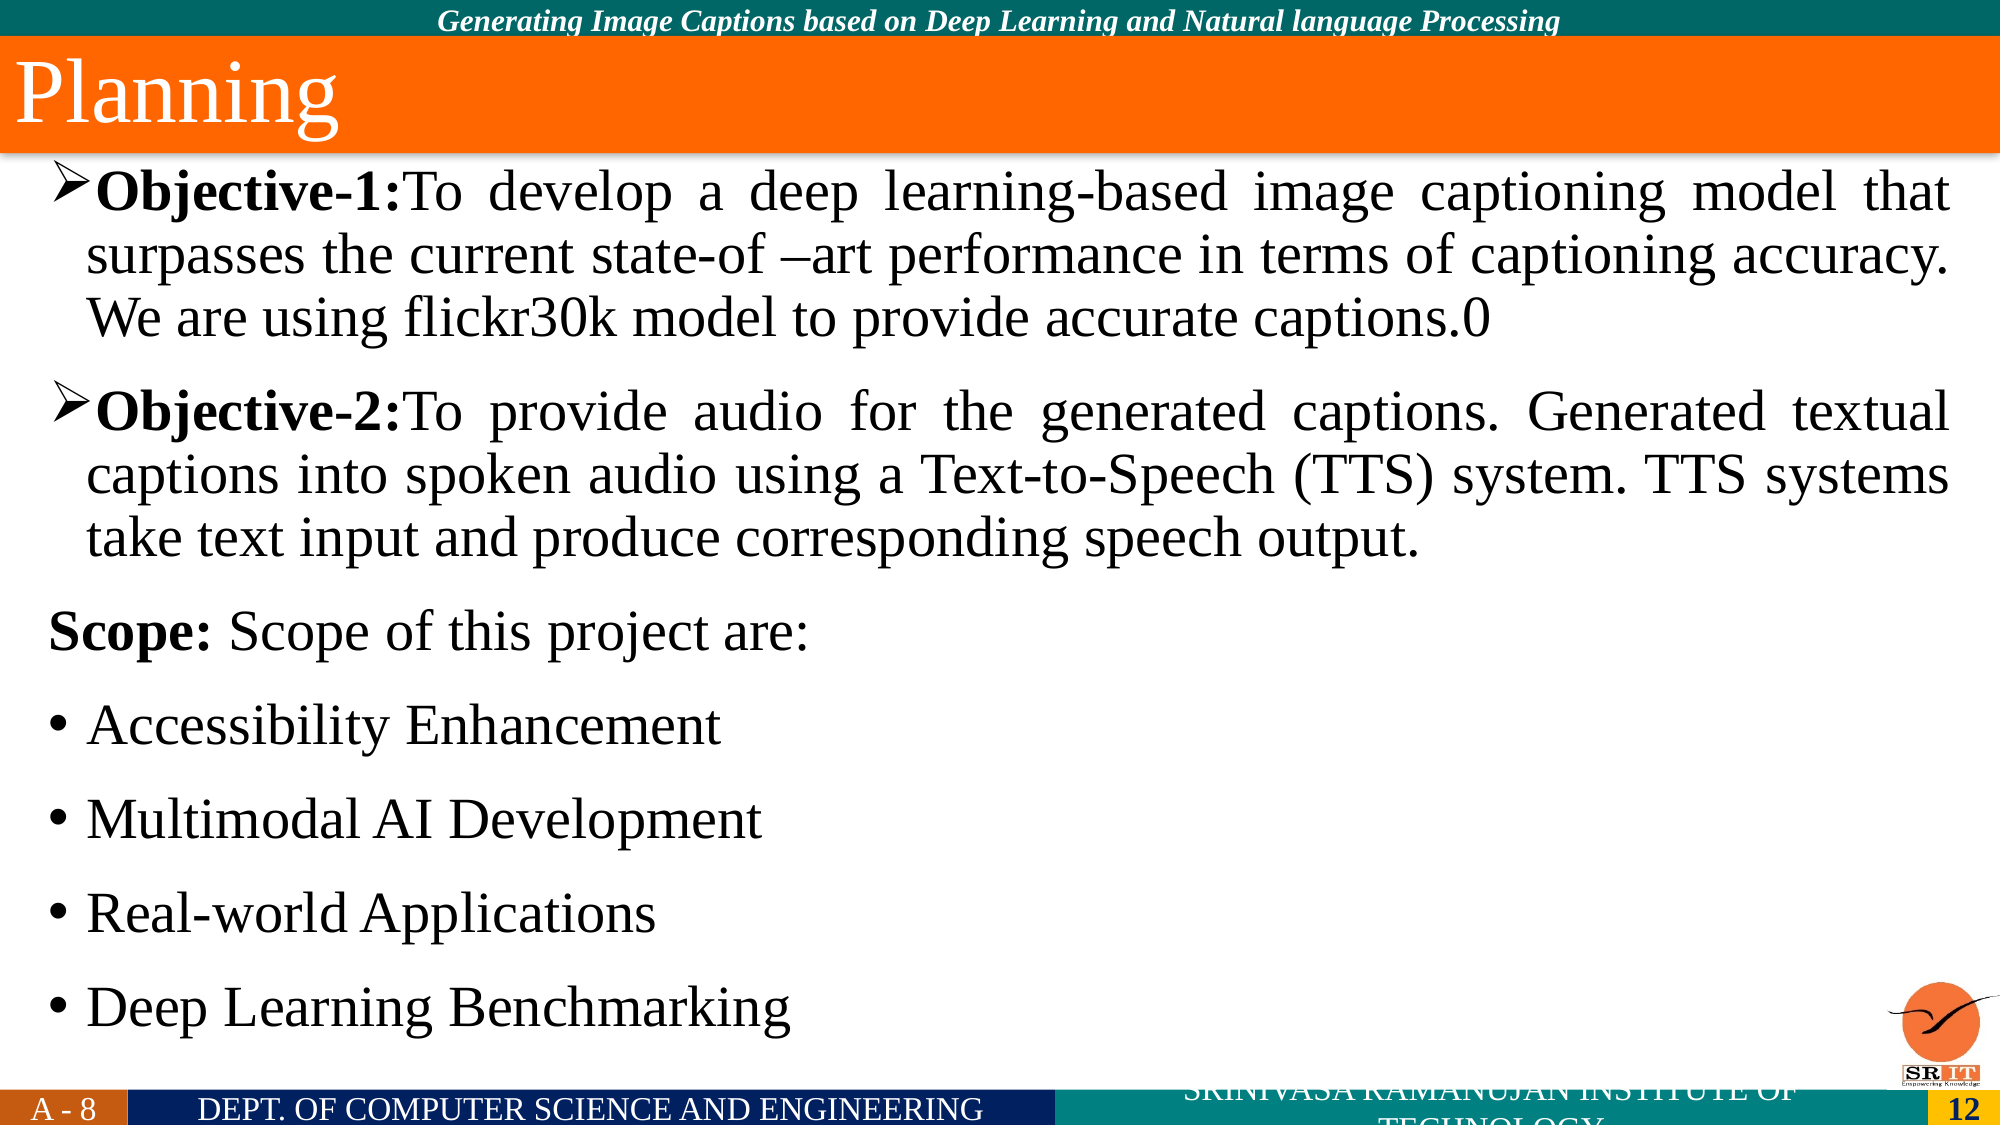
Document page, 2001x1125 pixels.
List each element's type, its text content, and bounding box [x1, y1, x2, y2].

list Objective-1:To develop a deep learning-based image captioning model that surpasses the current state-of –art performance in terms of captioning accuracy. We are using flickr30k model to provide accurate captions.0 Objective-2:To provide audio for the generated captions. Generated textual captions into spoken audio using a Text-to-Speech (TTS) system. TTS systems take text input and produce corresponding speech output. Scope: Scope of this project are: Accessibility Enhancement Multimodal AI Development Real-world Applications Deep Learning Benchmarking [33, 153, 1967, 1061]
text_box [56, 289, 1967, 394]
title Planning [0, 35, 2000, 154]
picture [1887, 977, 2000, 1090]
